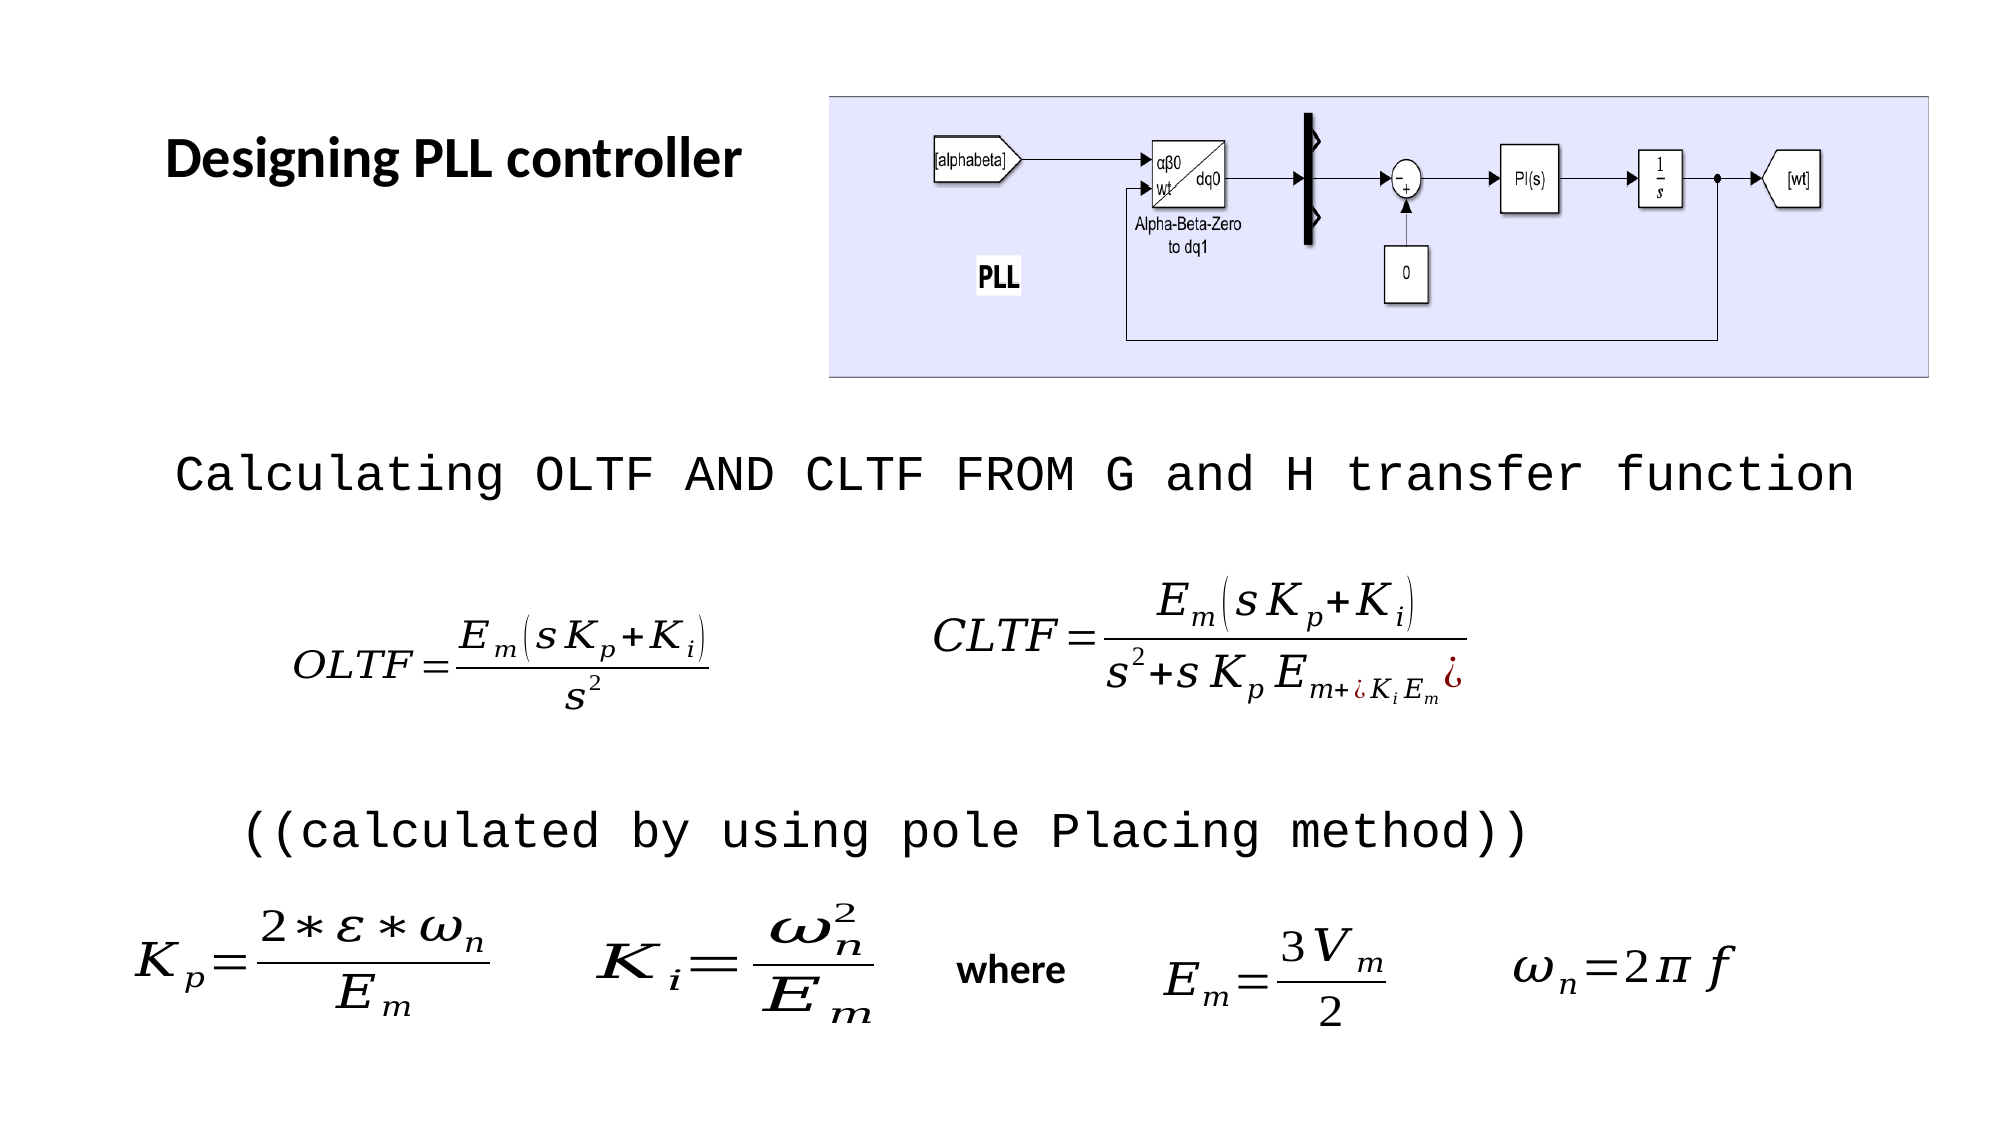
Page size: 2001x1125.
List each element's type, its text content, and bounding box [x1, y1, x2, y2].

text_box Calculating OLTF AND CLTF FROM G and H transfer function [160, 433, 1894, 558]
picture [829, 89, 1929, 381]
text_box where [932, 934, 1109, 1000]
text_box ((calculated by using pole Placing method)) [225, 789, 1960, 915]
text_box Designing PLL controller [150, 112, 829, 197]
text_box [210, 784, 1944, 901]
